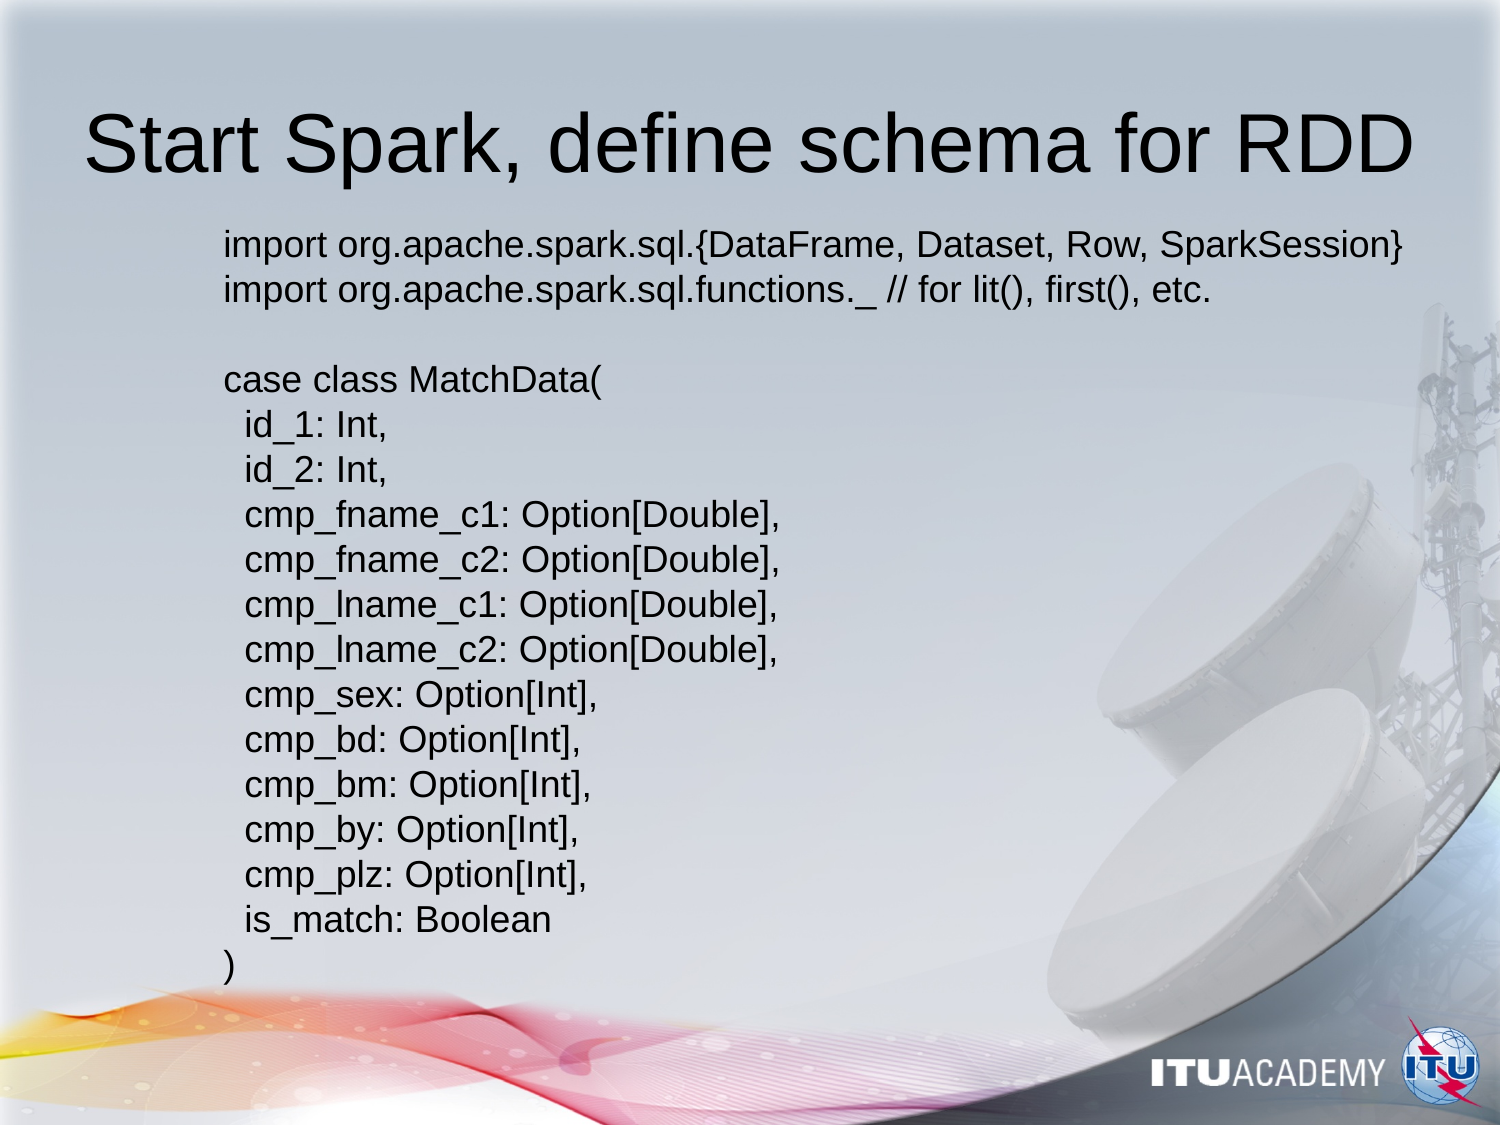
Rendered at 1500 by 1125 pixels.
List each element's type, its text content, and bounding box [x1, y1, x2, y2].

picture [0, 0, 1500, 1125]
text_box import org.apache.spark.sql.{DataFrame, Dataset, Row, SparkSession} import org.apache.spark.sql.functions._ // for lit(), first(), etc. case class MatchData( id_1: Int, id_2: Int, cmp_fname_c1: Option[Double], cmp_fname_c2: Option[Double], cmp_lname_c1: Option[Double], cmp_lname_c2: Option[Double], cmp_sex: Option[Int], cmp_bd: Option[Int], cmp_bm: Option[Int], cmp_by: Option[Int], cmp_plz: Option[Int], is_match: Boolean ) [215, 212, 1412, 993]
title Start Spark, define schema for RDD [74, 44, 1426, 234]
